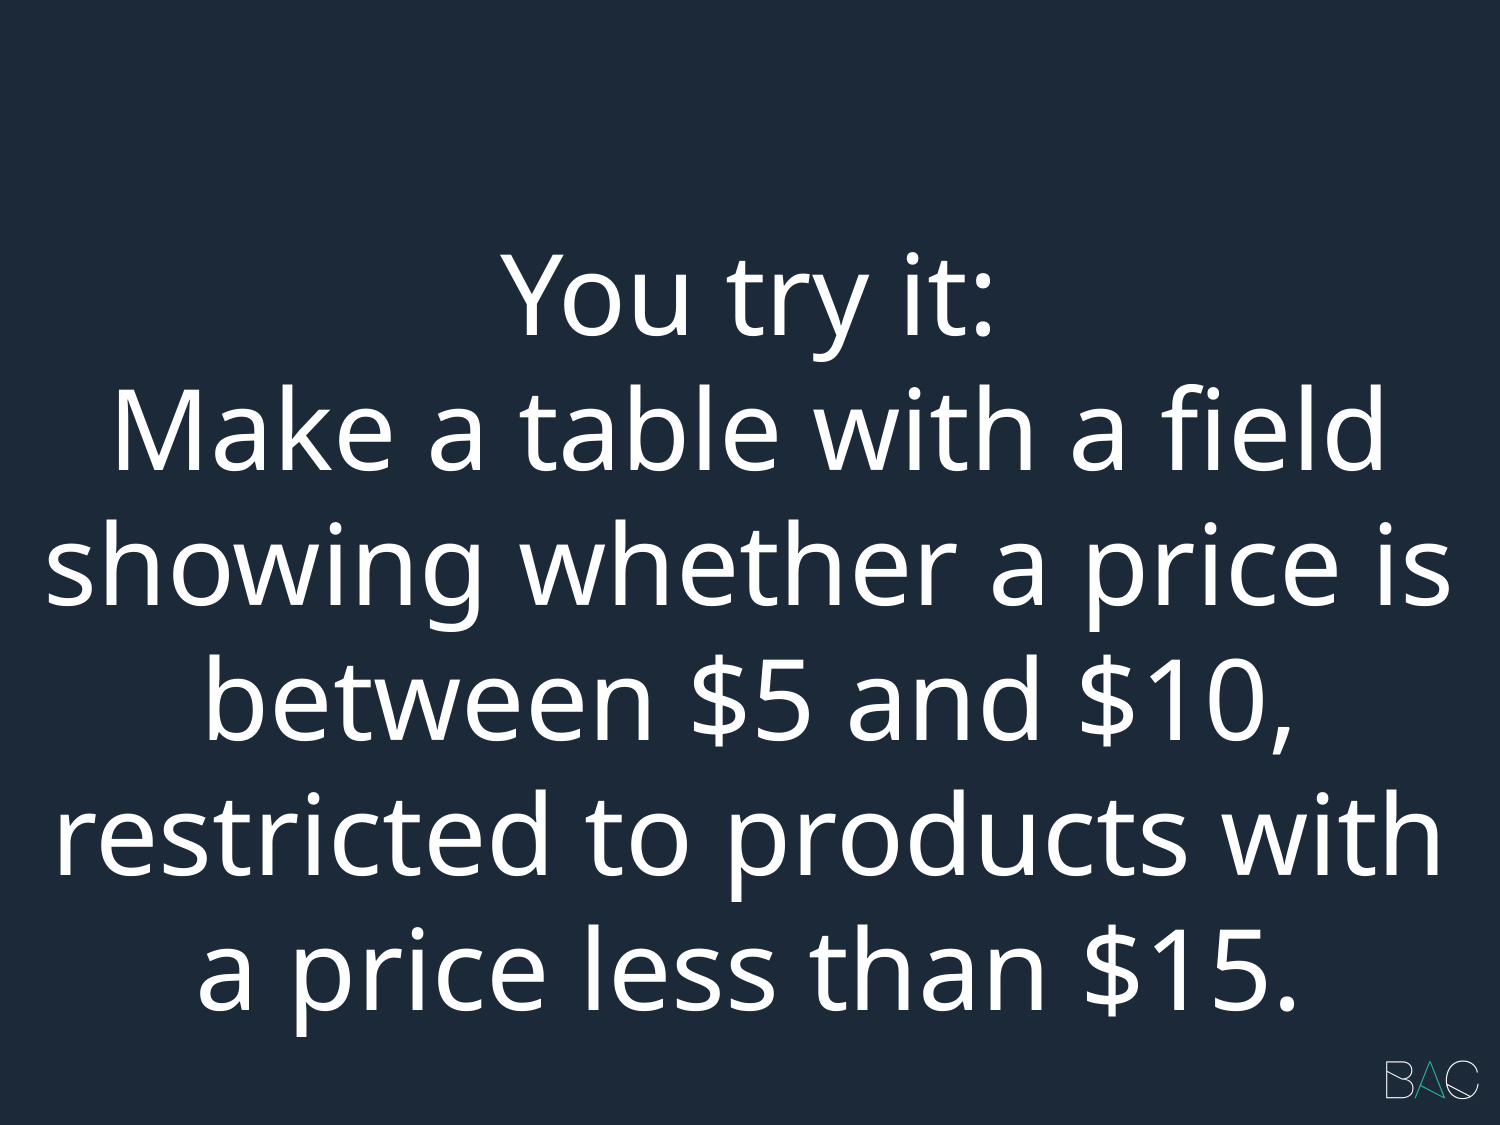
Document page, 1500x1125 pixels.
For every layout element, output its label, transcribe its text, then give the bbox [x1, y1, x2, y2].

text_box You try it: Make a table with a field showing whether a price is between $5 and $10, restricted to products with a price less than $15. [0, 215, 1500, 1041]
picture [1379, 1054, 1484, 1108]
